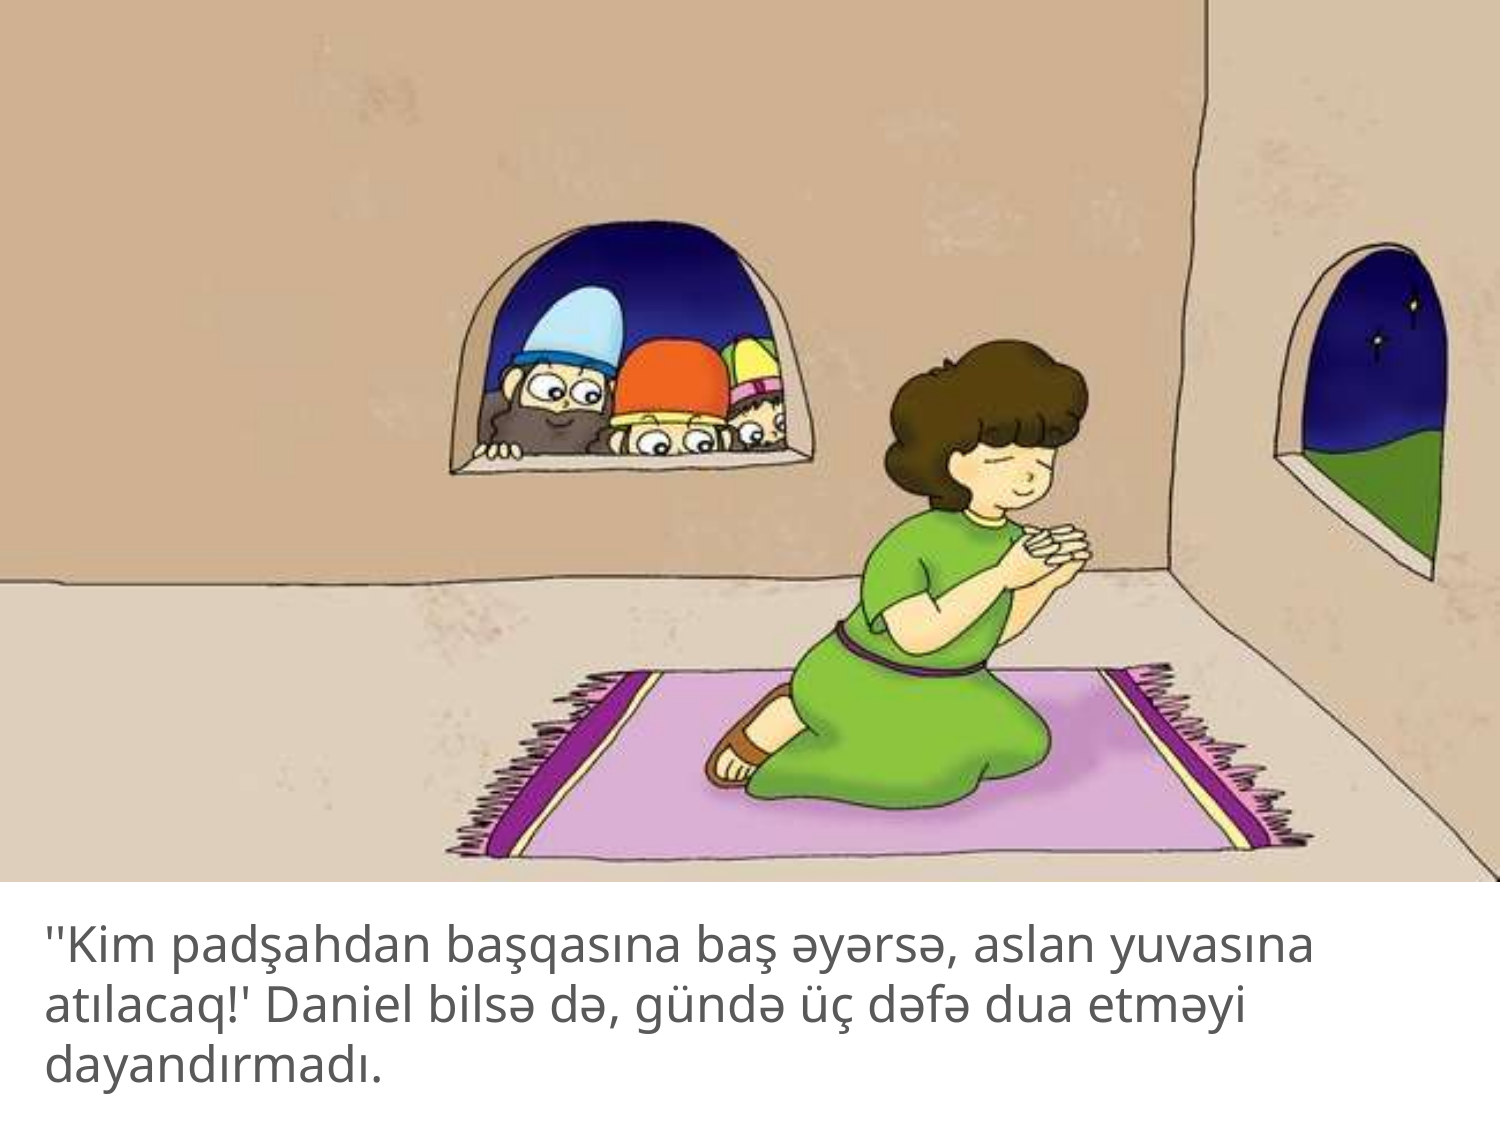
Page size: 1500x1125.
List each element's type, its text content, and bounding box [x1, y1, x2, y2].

text_box ''Kim padşahdan başqasına baş əyərsə, aslan yuvasına atılacaq!' Daniel bilsə də, gündə üç dəfə dua etməyi dayandırmadı. [29, 905, 1500, 1100]
picture [0, 0, 1500, 882]
